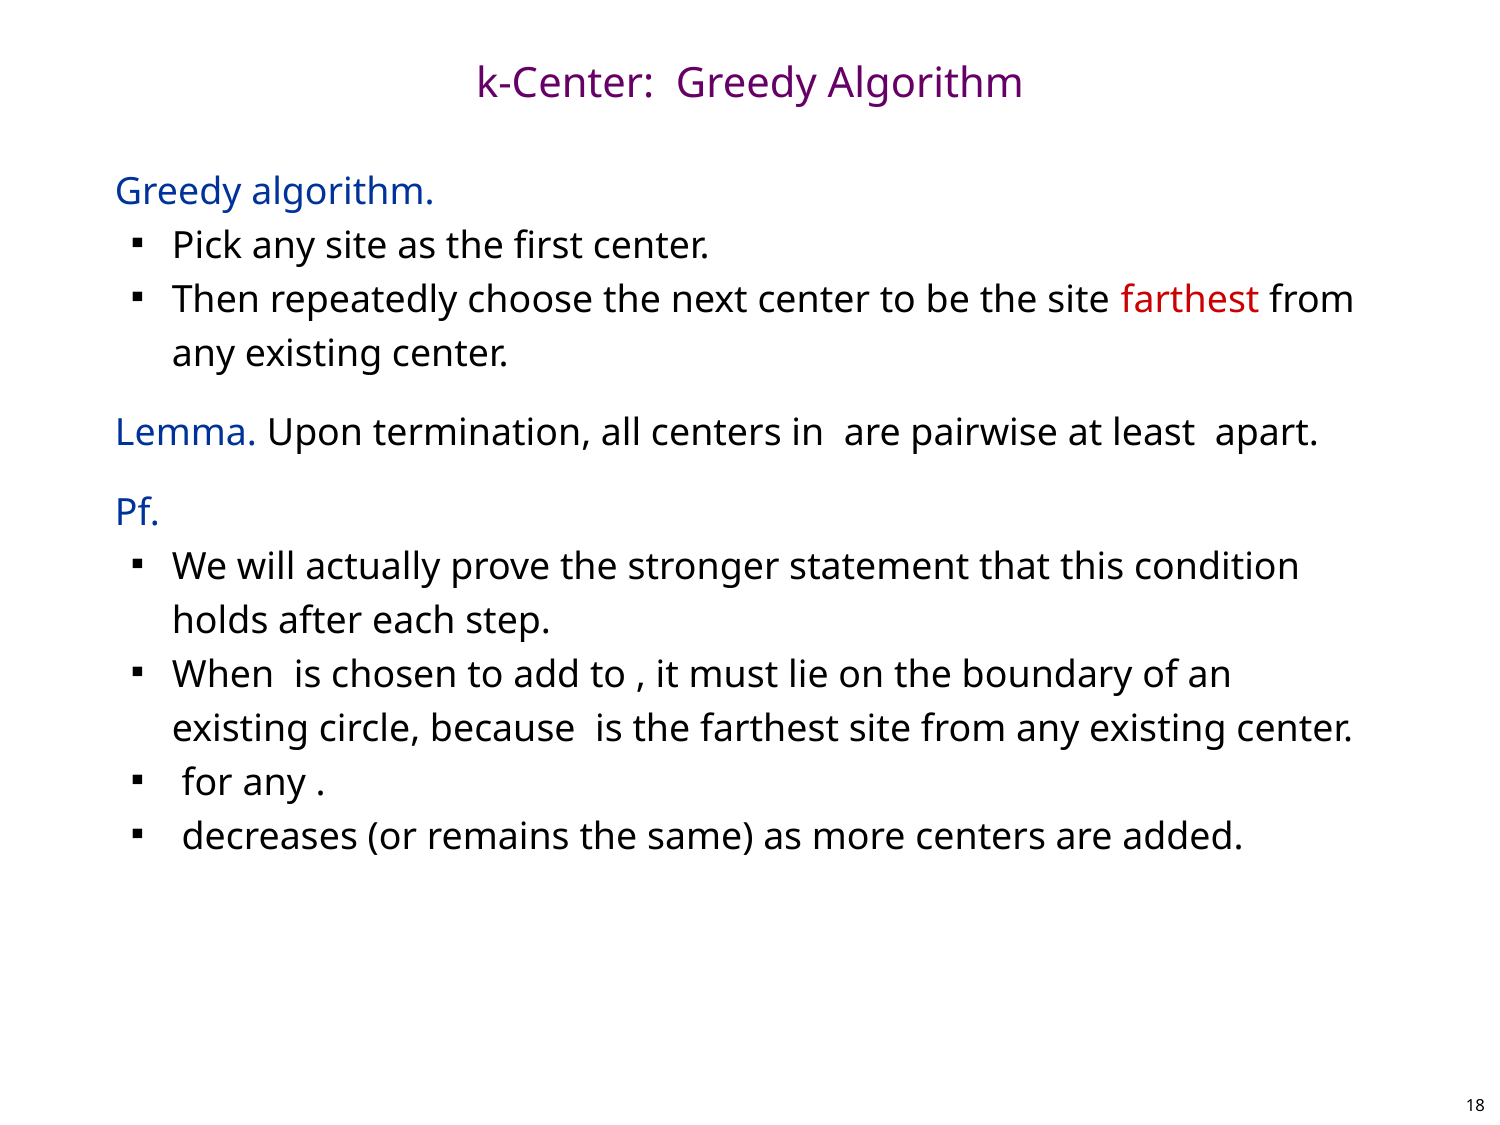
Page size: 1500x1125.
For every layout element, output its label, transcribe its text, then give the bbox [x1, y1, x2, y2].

slide_number 18 [1187, 1087, 1500, 1125]
title k-Center: Greedy Algorithm [0, 50, 1500, 125]
